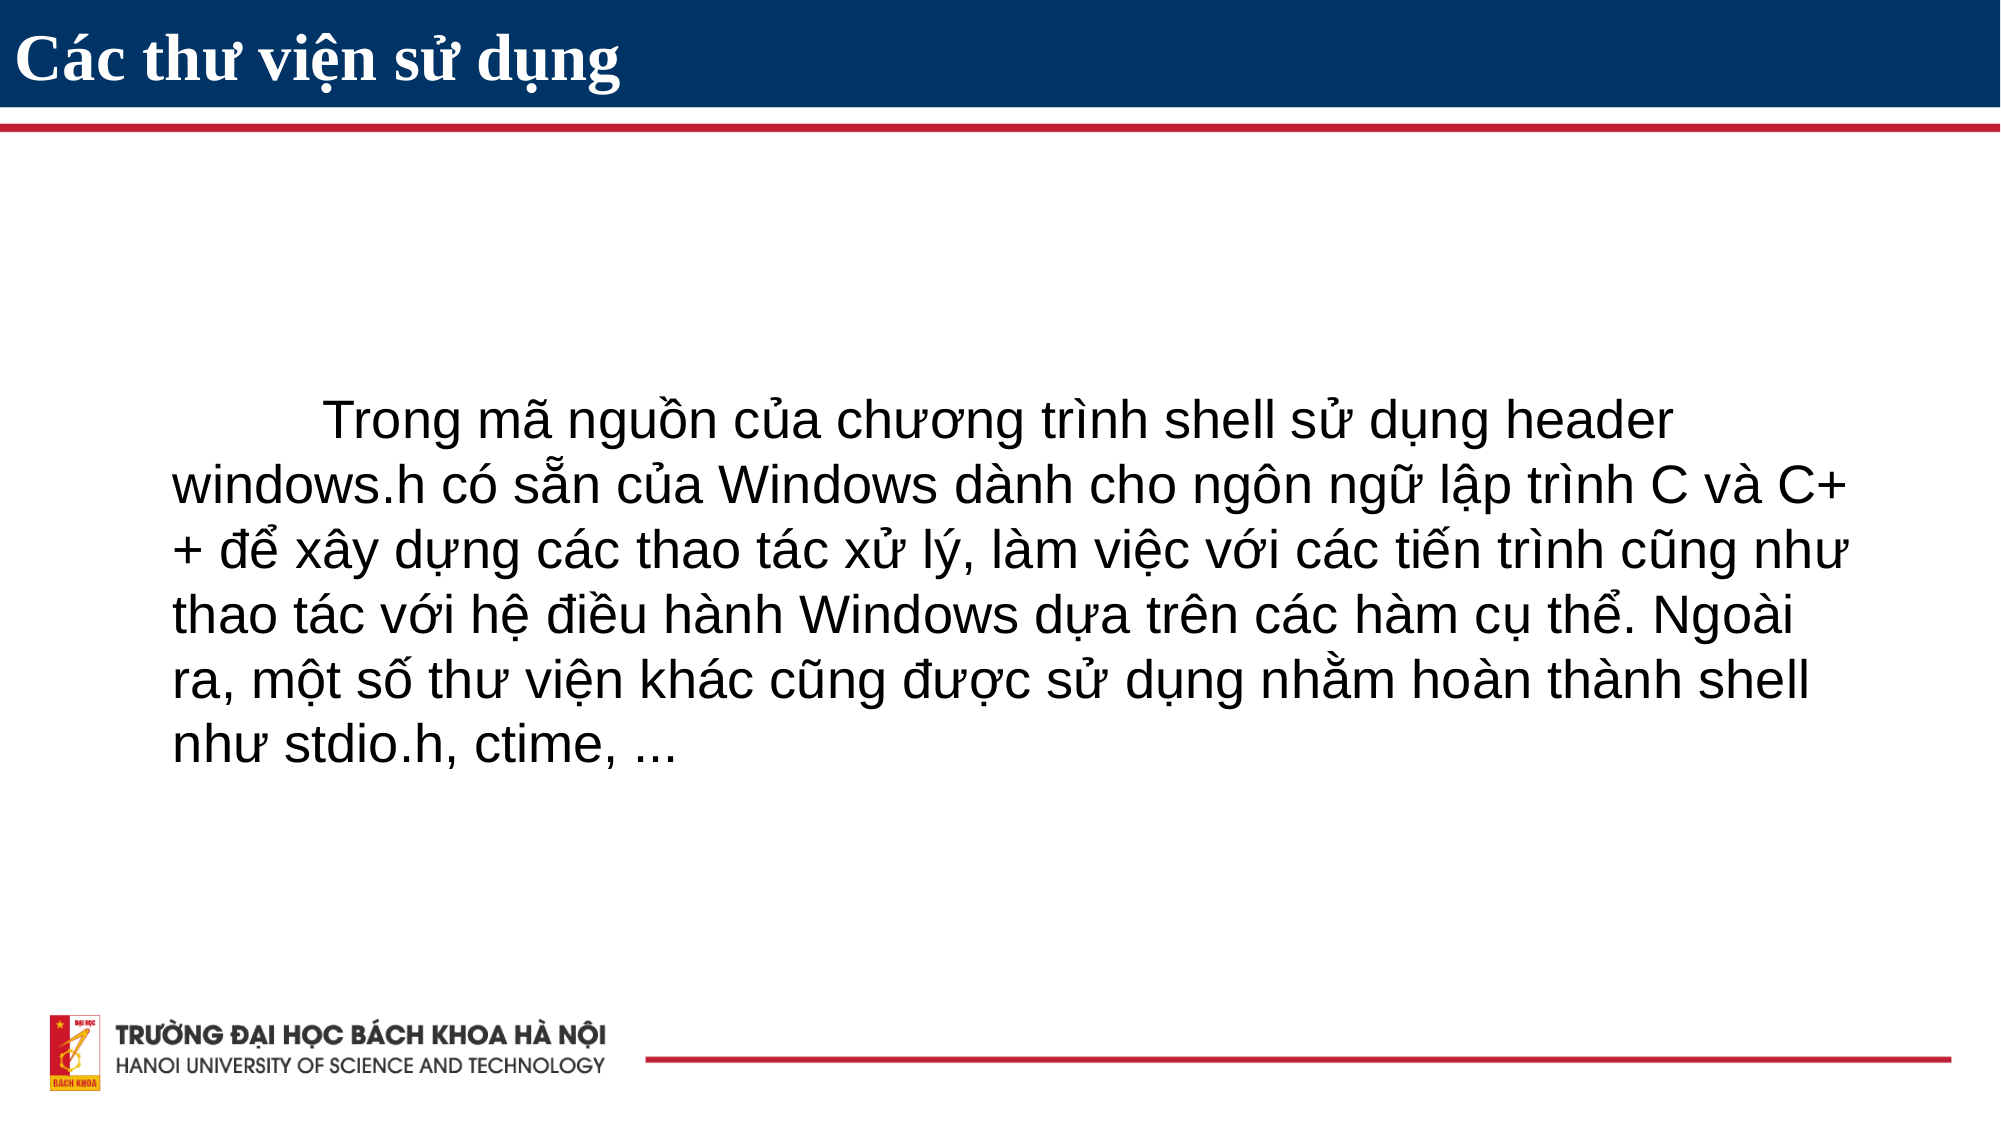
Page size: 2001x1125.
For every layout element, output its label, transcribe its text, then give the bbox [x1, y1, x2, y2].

picture [0, 0, 2001, 1125]
text_box Trong mã nguồn của chương trình shell sử dụng header windows.h có sẵn của Windows dành cho ngôn ngữ lập trình C và C++ để xây dựng các thao tác xử lý, làm việc với các tiến trình cũng như thao tác với hệ điều hành Windows dựa trên các hàm cụ thể. Ngoài ra, một số thư viện khác cũng được sử dụng nhằm hoàn thành shell như stdio.h, ctime, ... [158, 376, 1886, 782]
text_box [36, 147, 1964, 1015]
text_box Các thư viện sử dụng [0, 6, 1823, 101]
